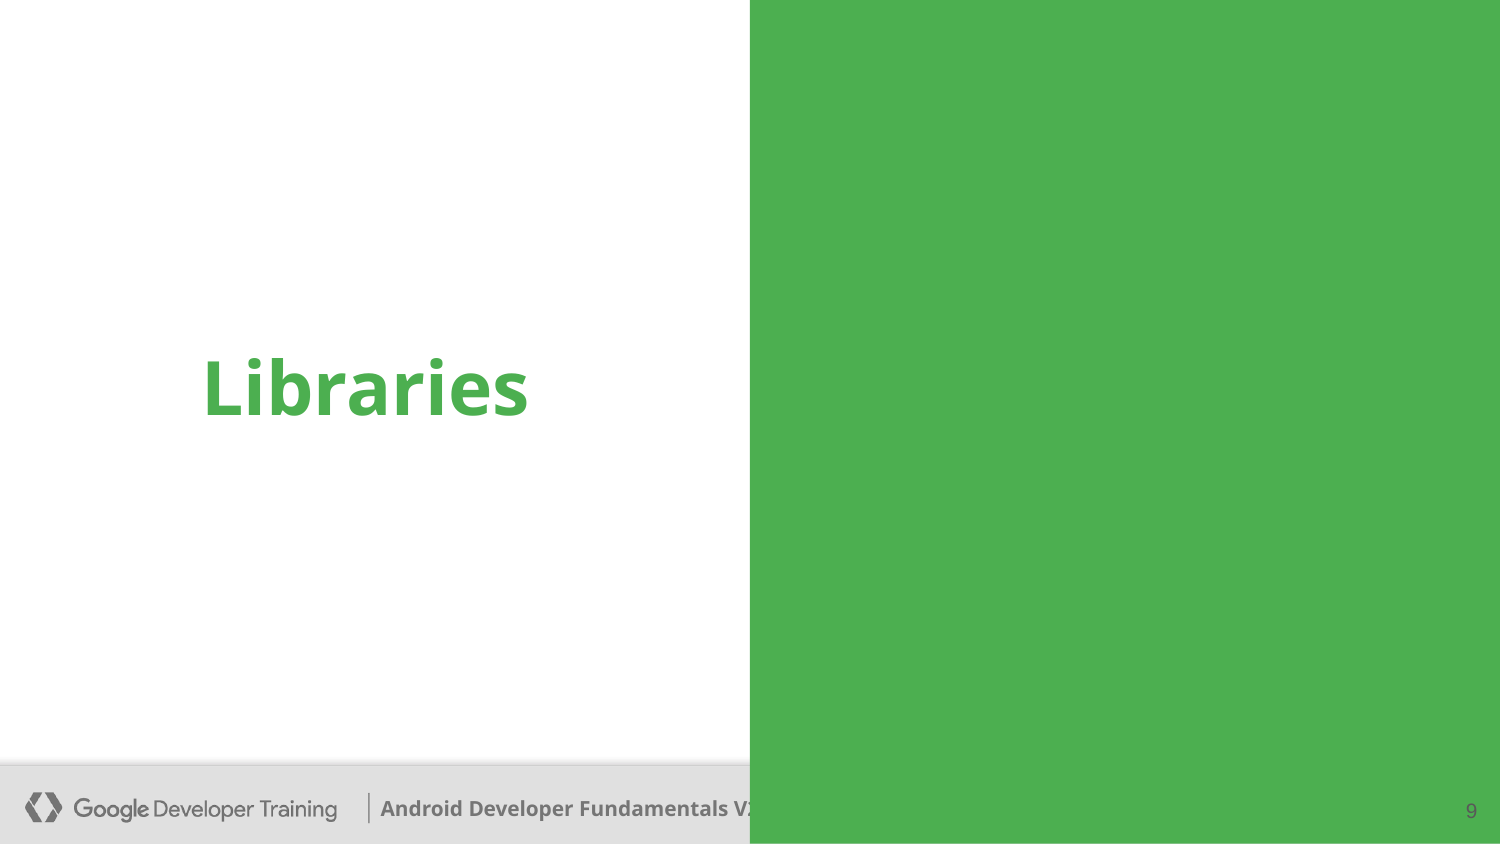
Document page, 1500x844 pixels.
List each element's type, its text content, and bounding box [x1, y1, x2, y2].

picture [0, 0, 749, 844]
slide_number ‹#› [1402, 777, 1493, 842]
title Libraries [43, 137, 708, 446]
